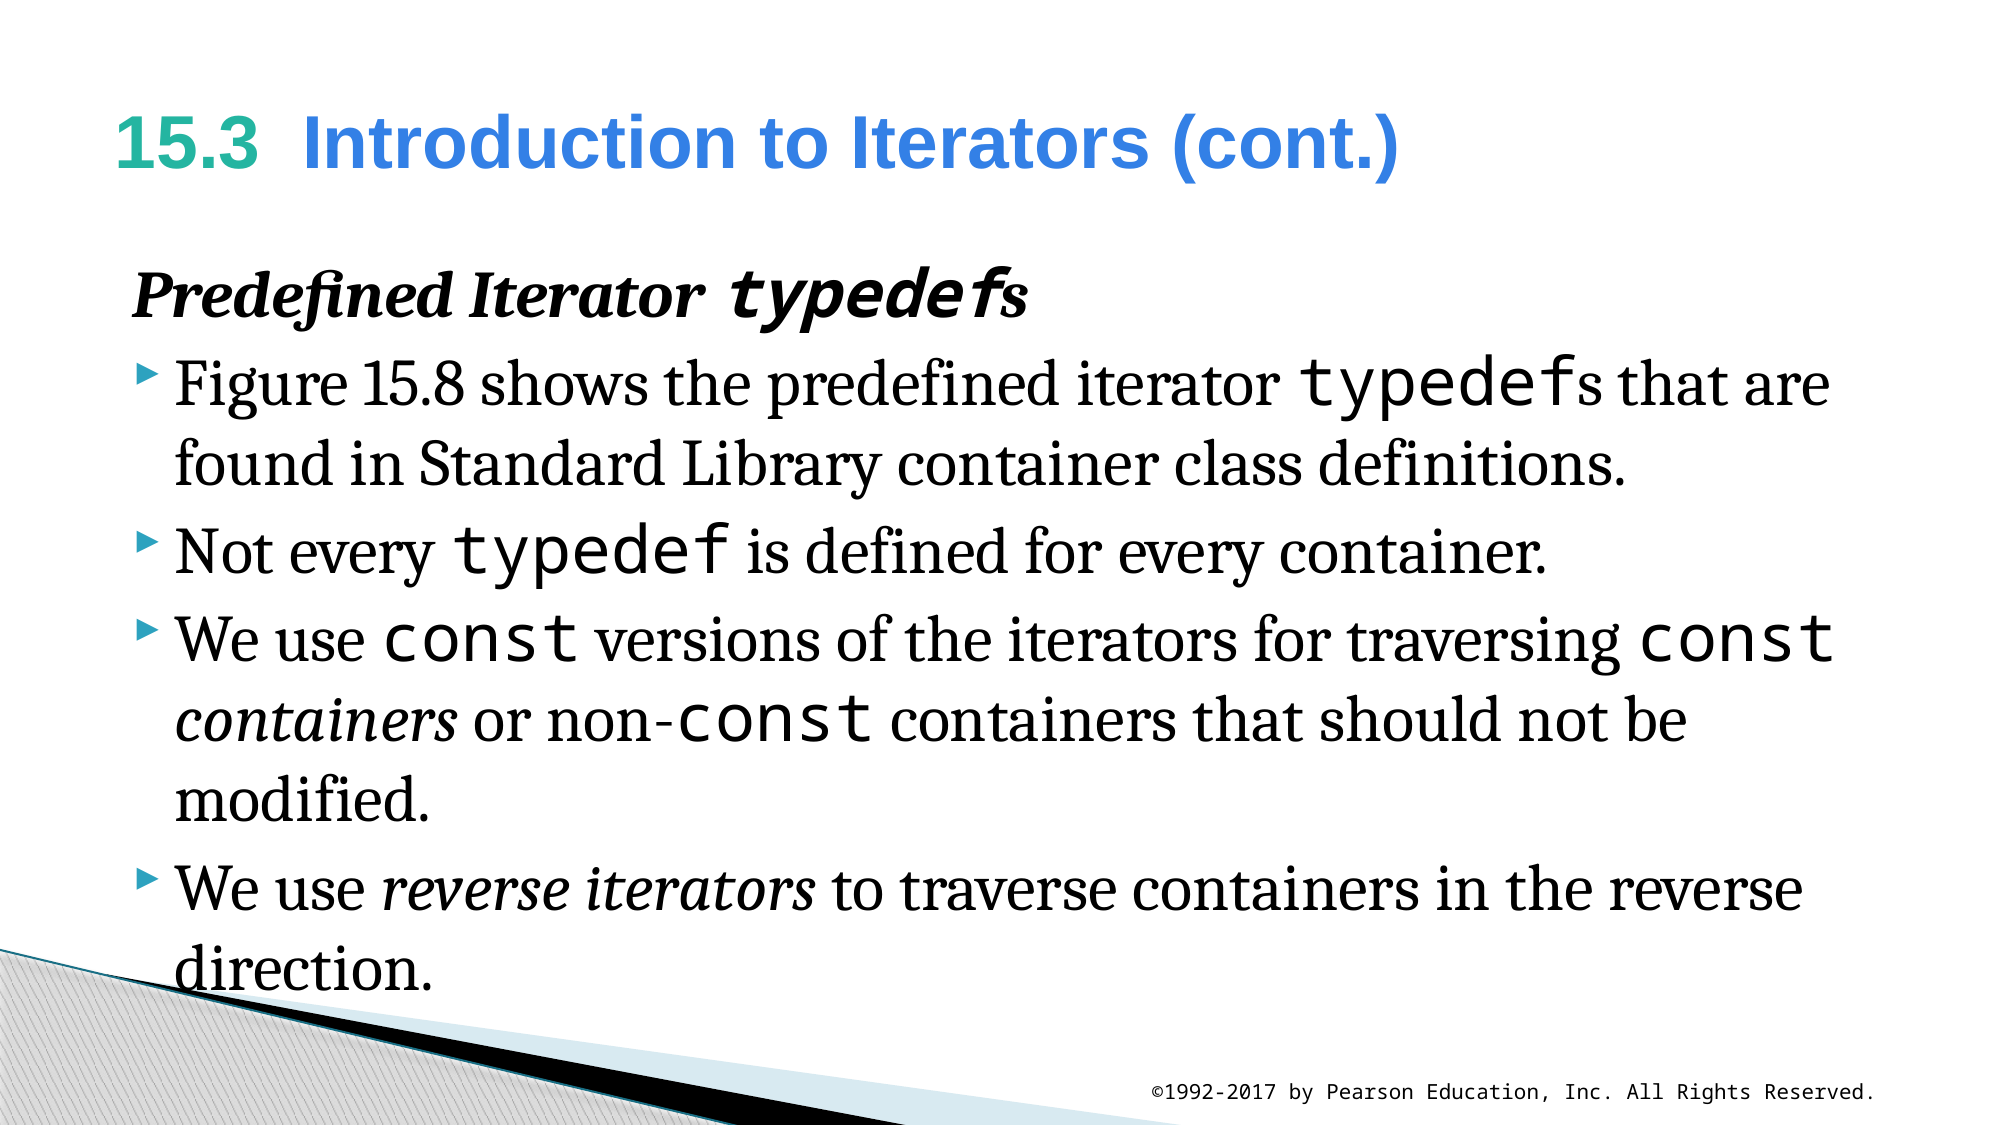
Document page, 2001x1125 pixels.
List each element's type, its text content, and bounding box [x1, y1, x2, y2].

title 15.3 Introduction to Iterators (cont.) [99, 45, 1900, 233]
list Predefined Iterator typedefs Figure 15.8 shows the predefined iterator typedefs that are found in Standard Library container class definitions. Not every typedef is defined for every container. We use const versions of the iterators for traversing const containers or non-const containers that should not be modified. We use reverse iterators to traverse containers in the reverse direction. [99, 242, 1900, 986]
footer ©1992-2017 by Pearson Education, Inc. All Rights Reserved. [866, 1051, 1892, 1112]
